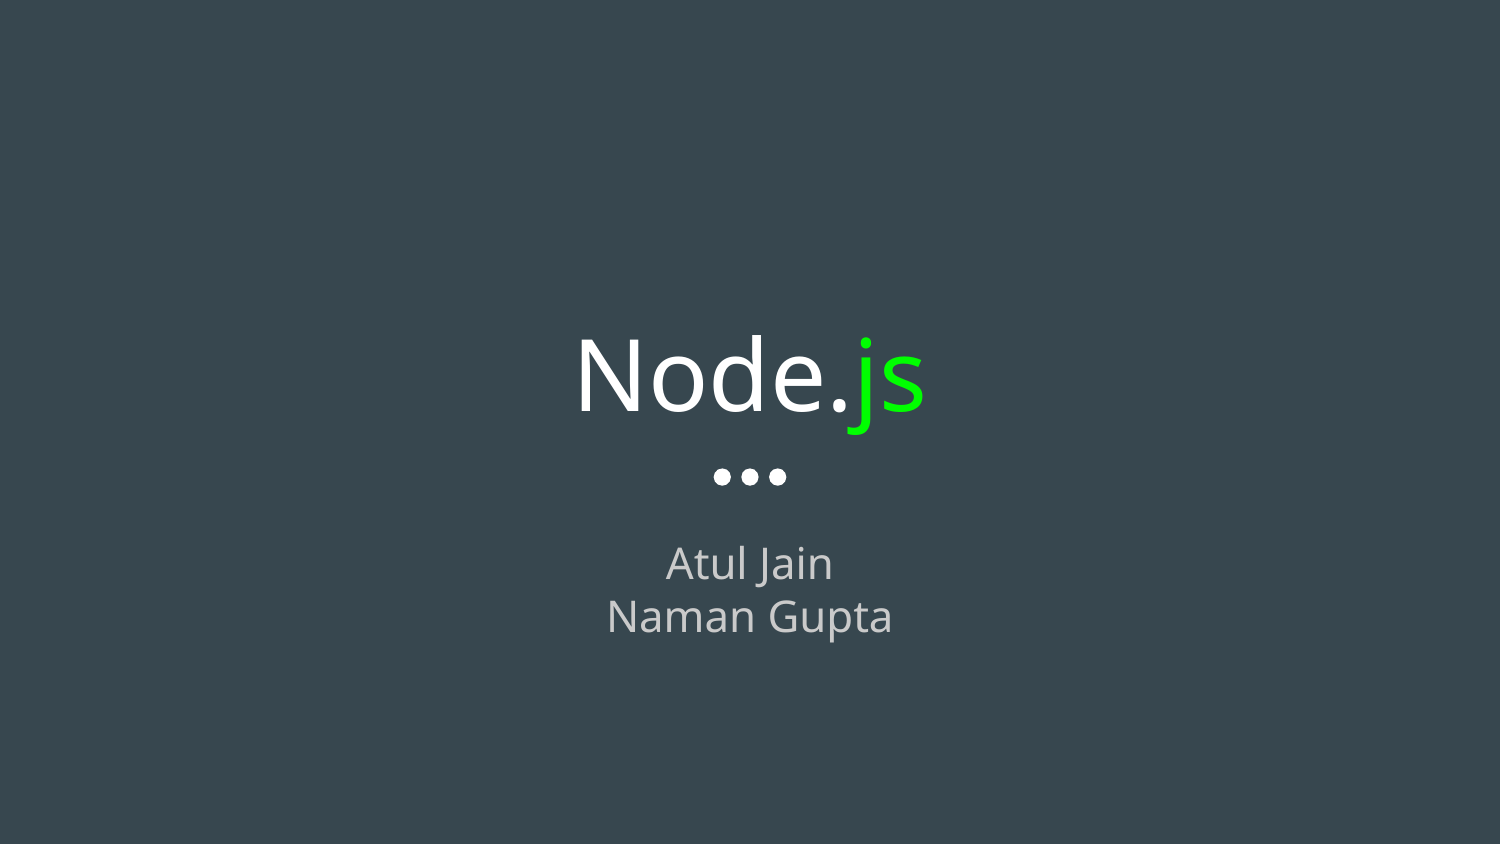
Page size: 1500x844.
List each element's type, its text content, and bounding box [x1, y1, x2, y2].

subtitle Atul Jain Naman Gupta [110, 520, 1390, 651]
title Node.js [110, 162, 1390, 447]
